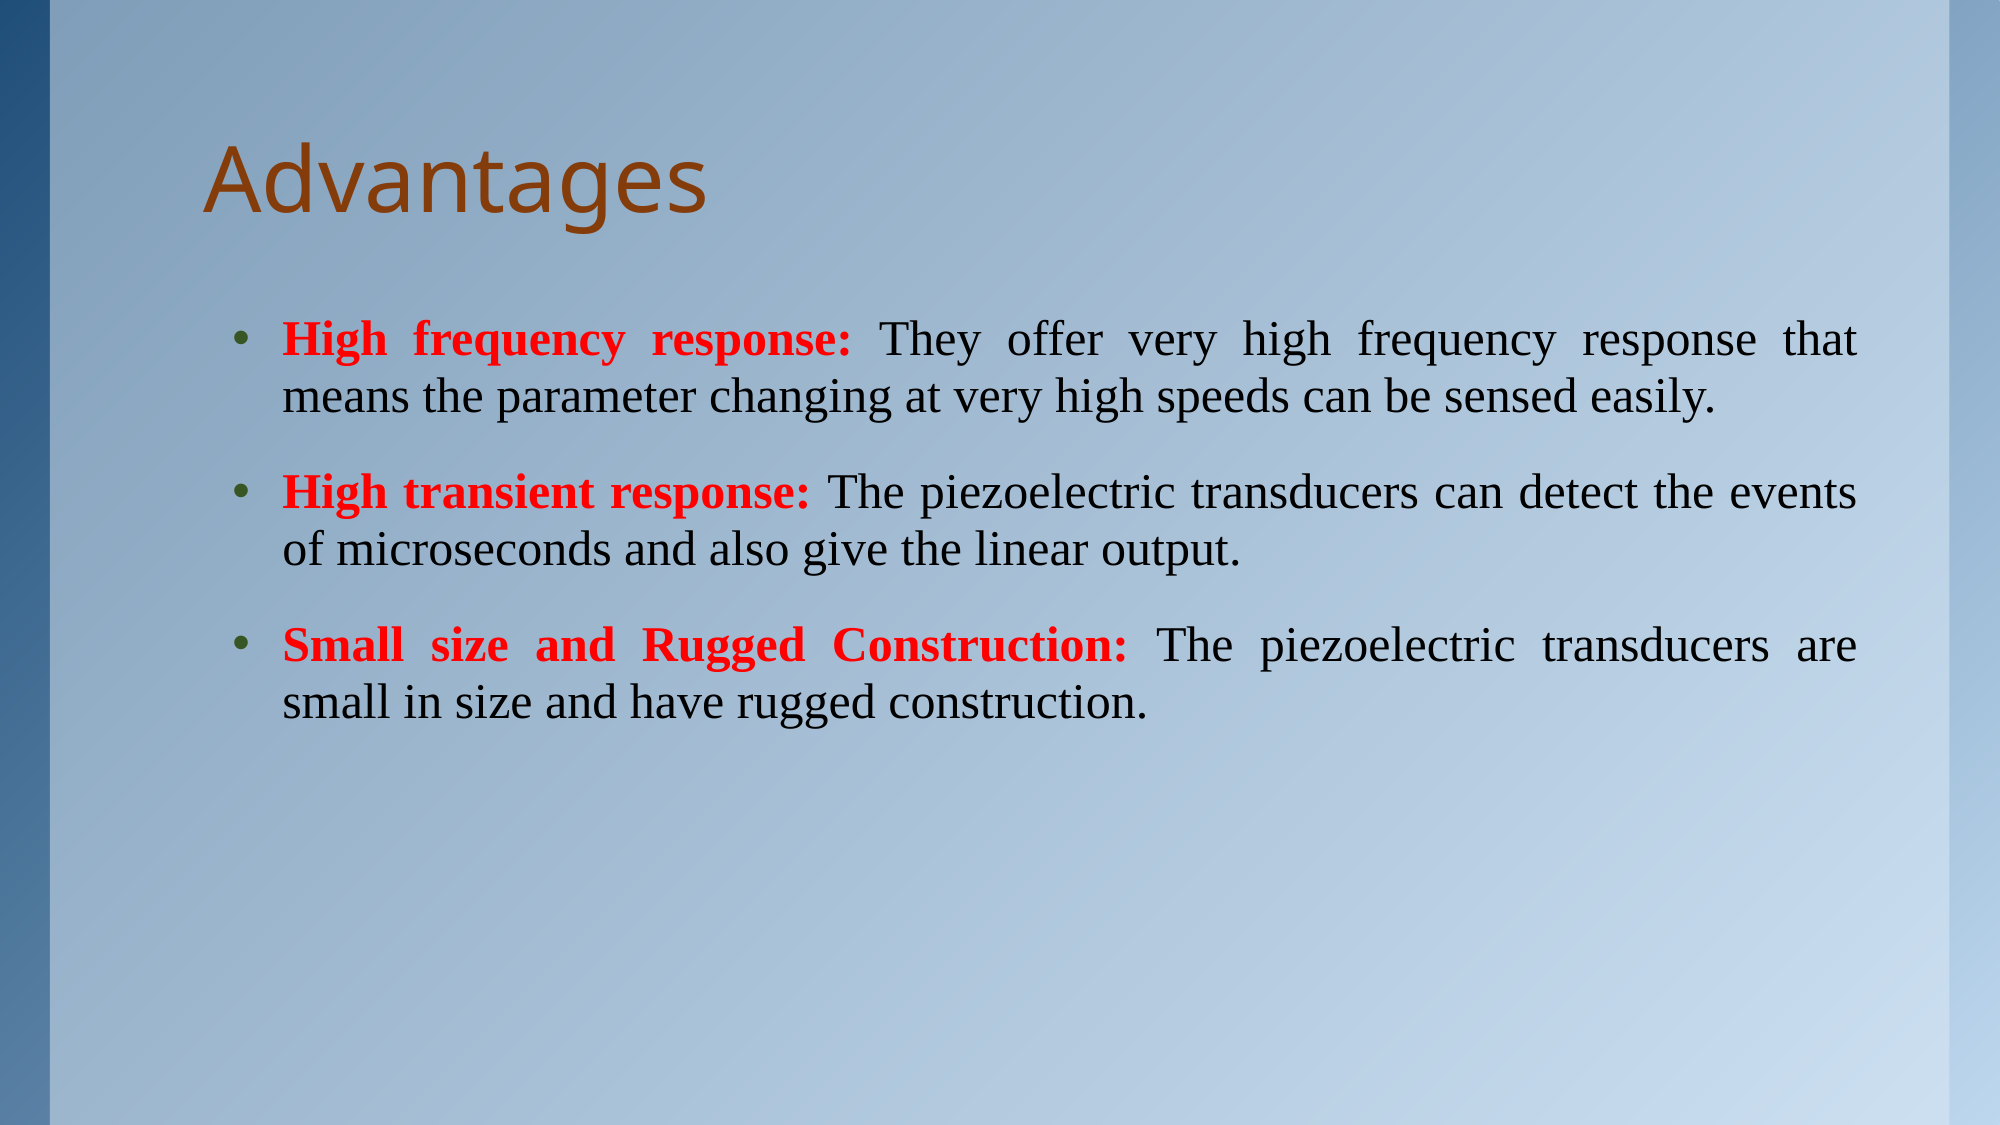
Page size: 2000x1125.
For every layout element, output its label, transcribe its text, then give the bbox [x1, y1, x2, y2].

list High frequency response: They offer very high frequency response that means the parameter changing at very high speeds can be sensed easily. High transient response: The piezoelectric transducers can detect the events of microseconds and also give the linear output. Small size and Rugged Construction: The piezoelectric transducers are small in size and have rugged construction. [212, 299, 1879, 1034]
title Advantages [183, 12, 1850, 242]
